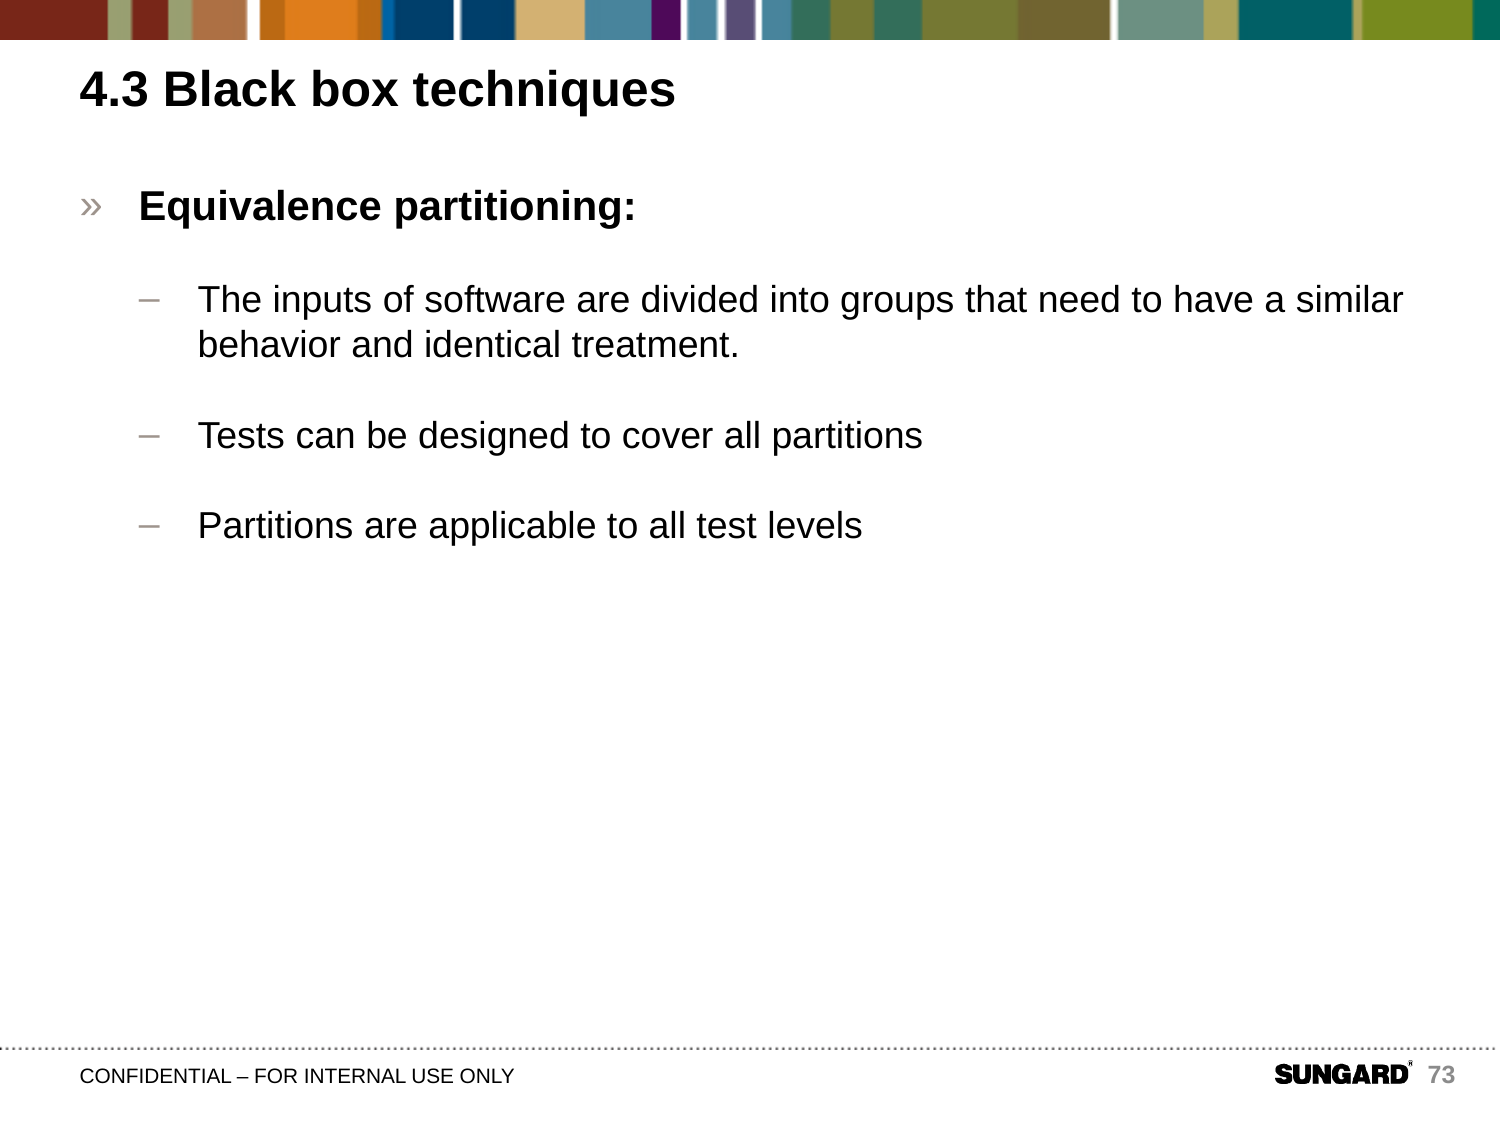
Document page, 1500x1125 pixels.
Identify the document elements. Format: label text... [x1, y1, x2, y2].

picture [0, 1043, 1500, 1050]
list Equivalence partitioning: The inputs of software are divided into groups that need to have a similar behavior and identical treatment. Tests can be designed to cover all partitions Partitions are applicable to all test levels [79, 178, 1456, 1036]
picture [0, 0, 1500, 40]
title 4.3 Black box techniques [79, 55, 1456, 176]
slide_number 73 [1396, 1058, 1456, 1088]
picture [1275, 1060, 1396, 1084]
